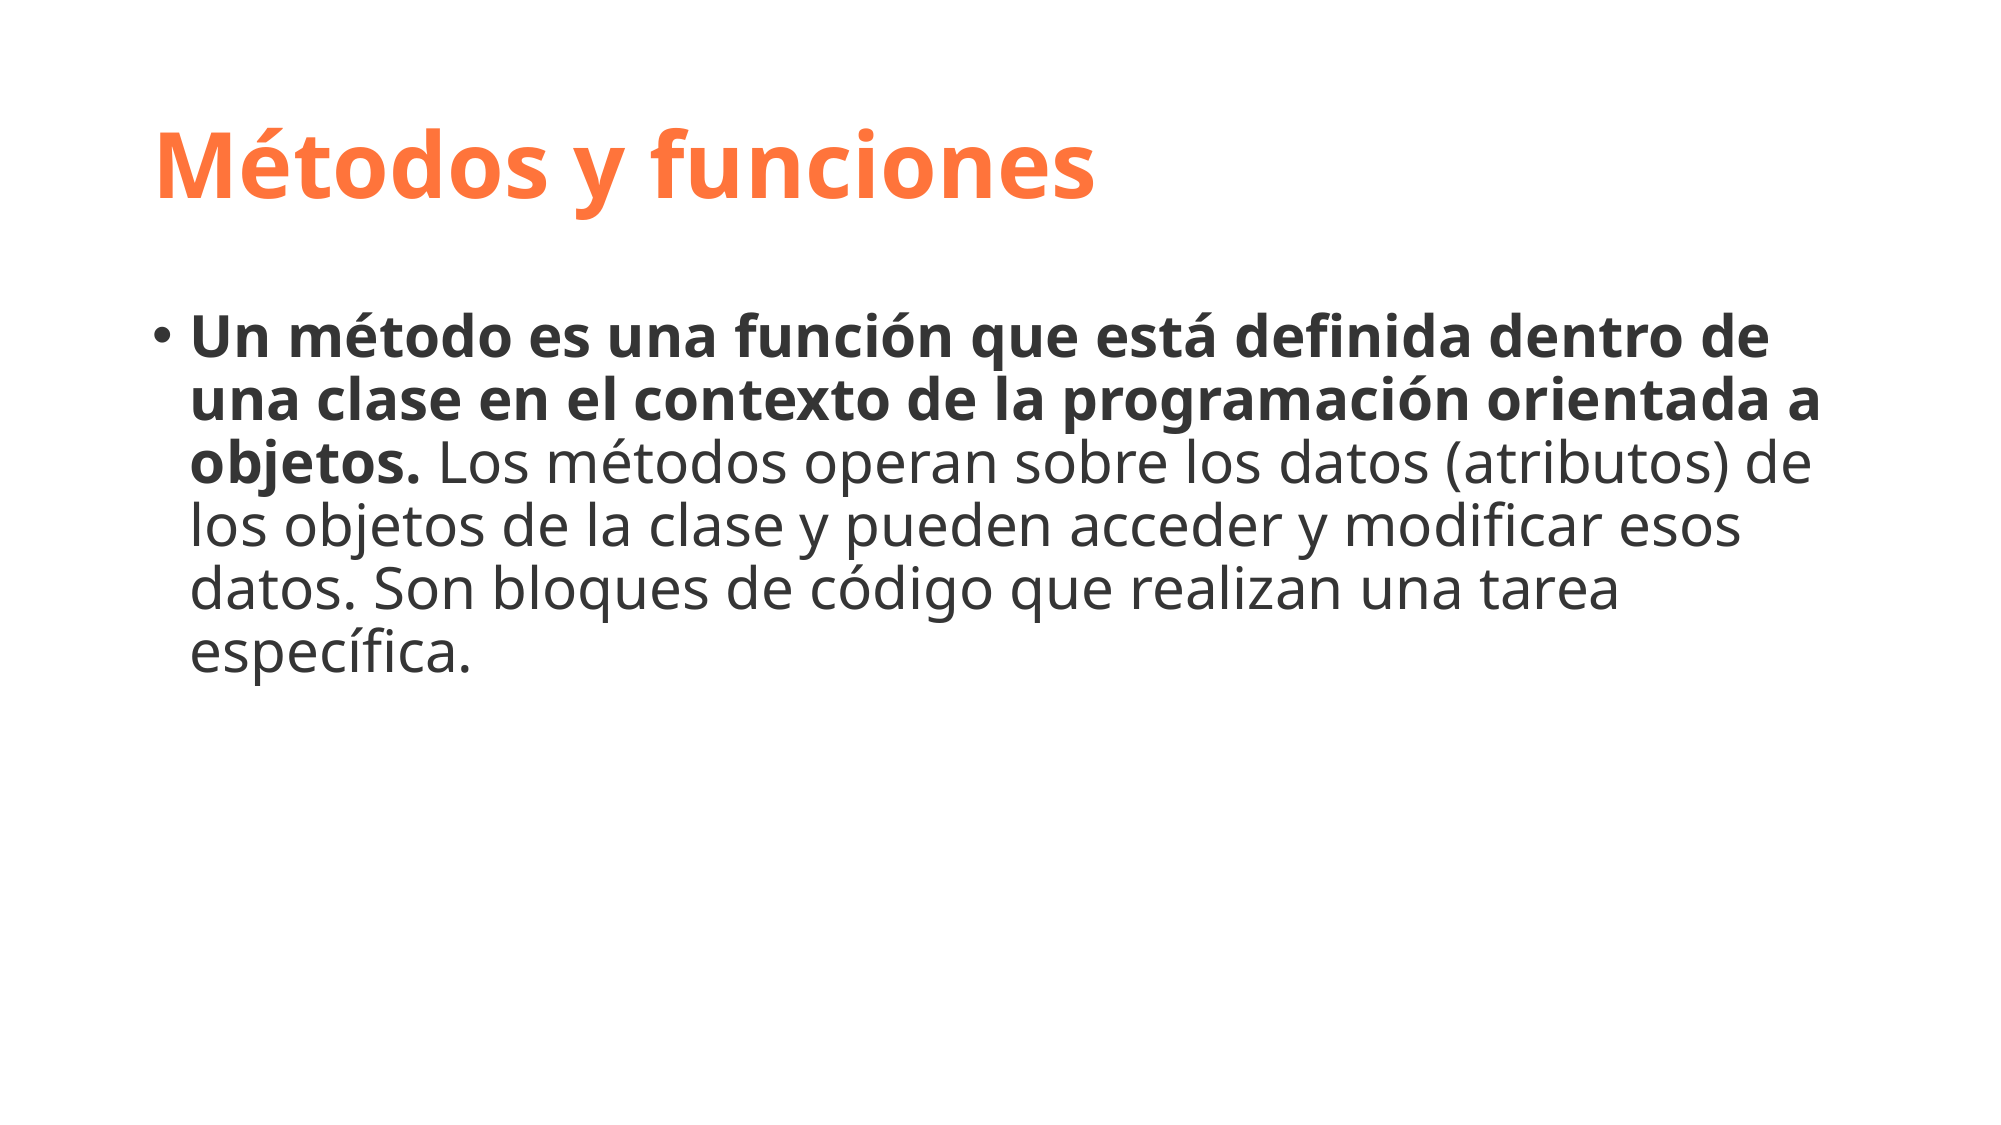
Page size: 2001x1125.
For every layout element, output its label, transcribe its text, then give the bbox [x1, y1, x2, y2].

title Métodos y funciones [137, 59, 1863, 278]
list Un método es una función que está definida dentro de una clase en el contexto de la programación orientada a objetos. Los métodos operan sobre los datos (atributos) de los objetos de la clase y pueden acceder y modificar esos datos. Son bloques de código que realizan una tarea específica. [137, 299, 1863, 1014]
